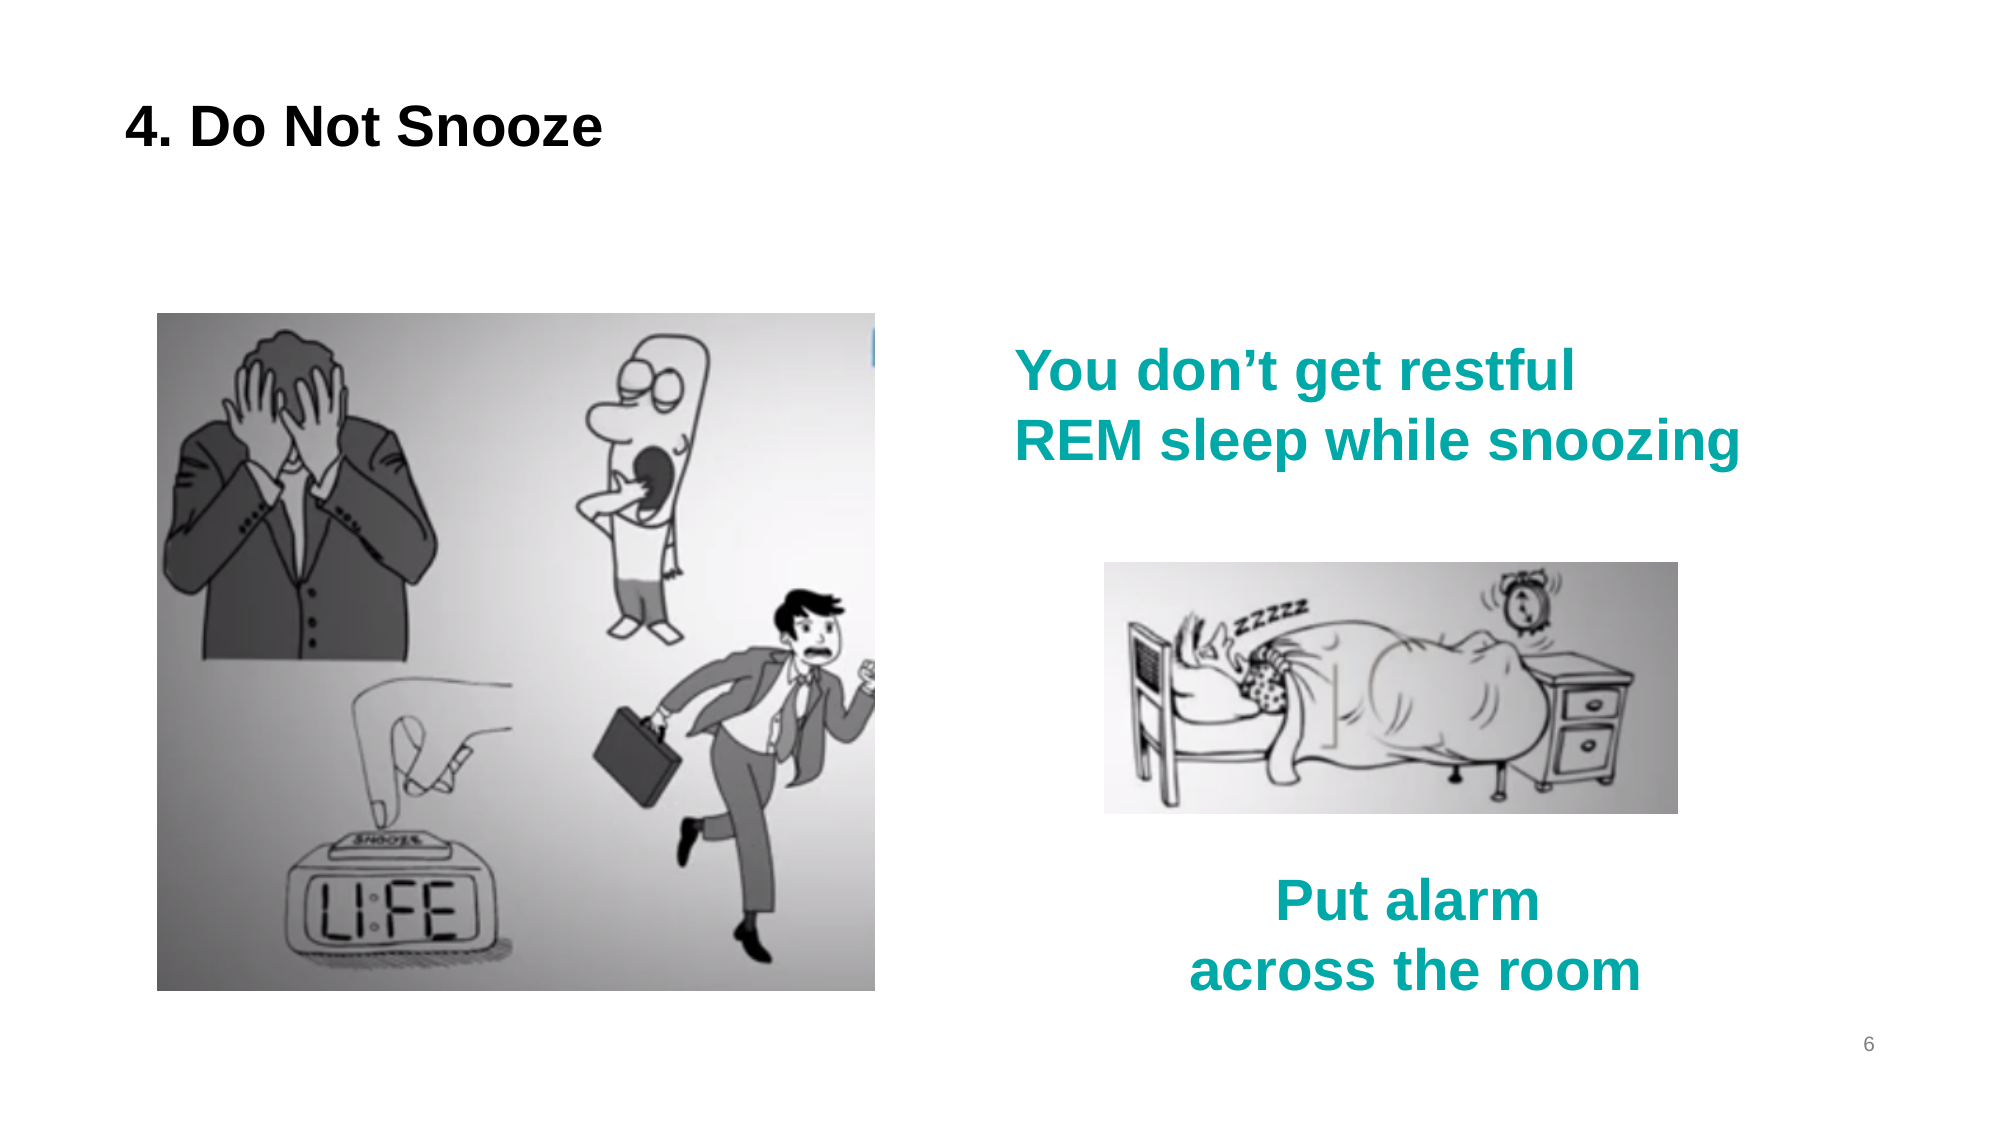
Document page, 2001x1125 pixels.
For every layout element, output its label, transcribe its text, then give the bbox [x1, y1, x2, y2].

text_box Put alarm across the room [1129, 854, 1703, 1009]
picture [1104, 562, 1678, 814]
slide_number 6 [1416, 1025, 1890, 1060]
title 4. Do Not Snooze [109, 0, 1890, 167]
text_box You don’t get restful REM sleep while snoozing [999, 324, 1783, 480]
picture [156, 313, 875, 991]
